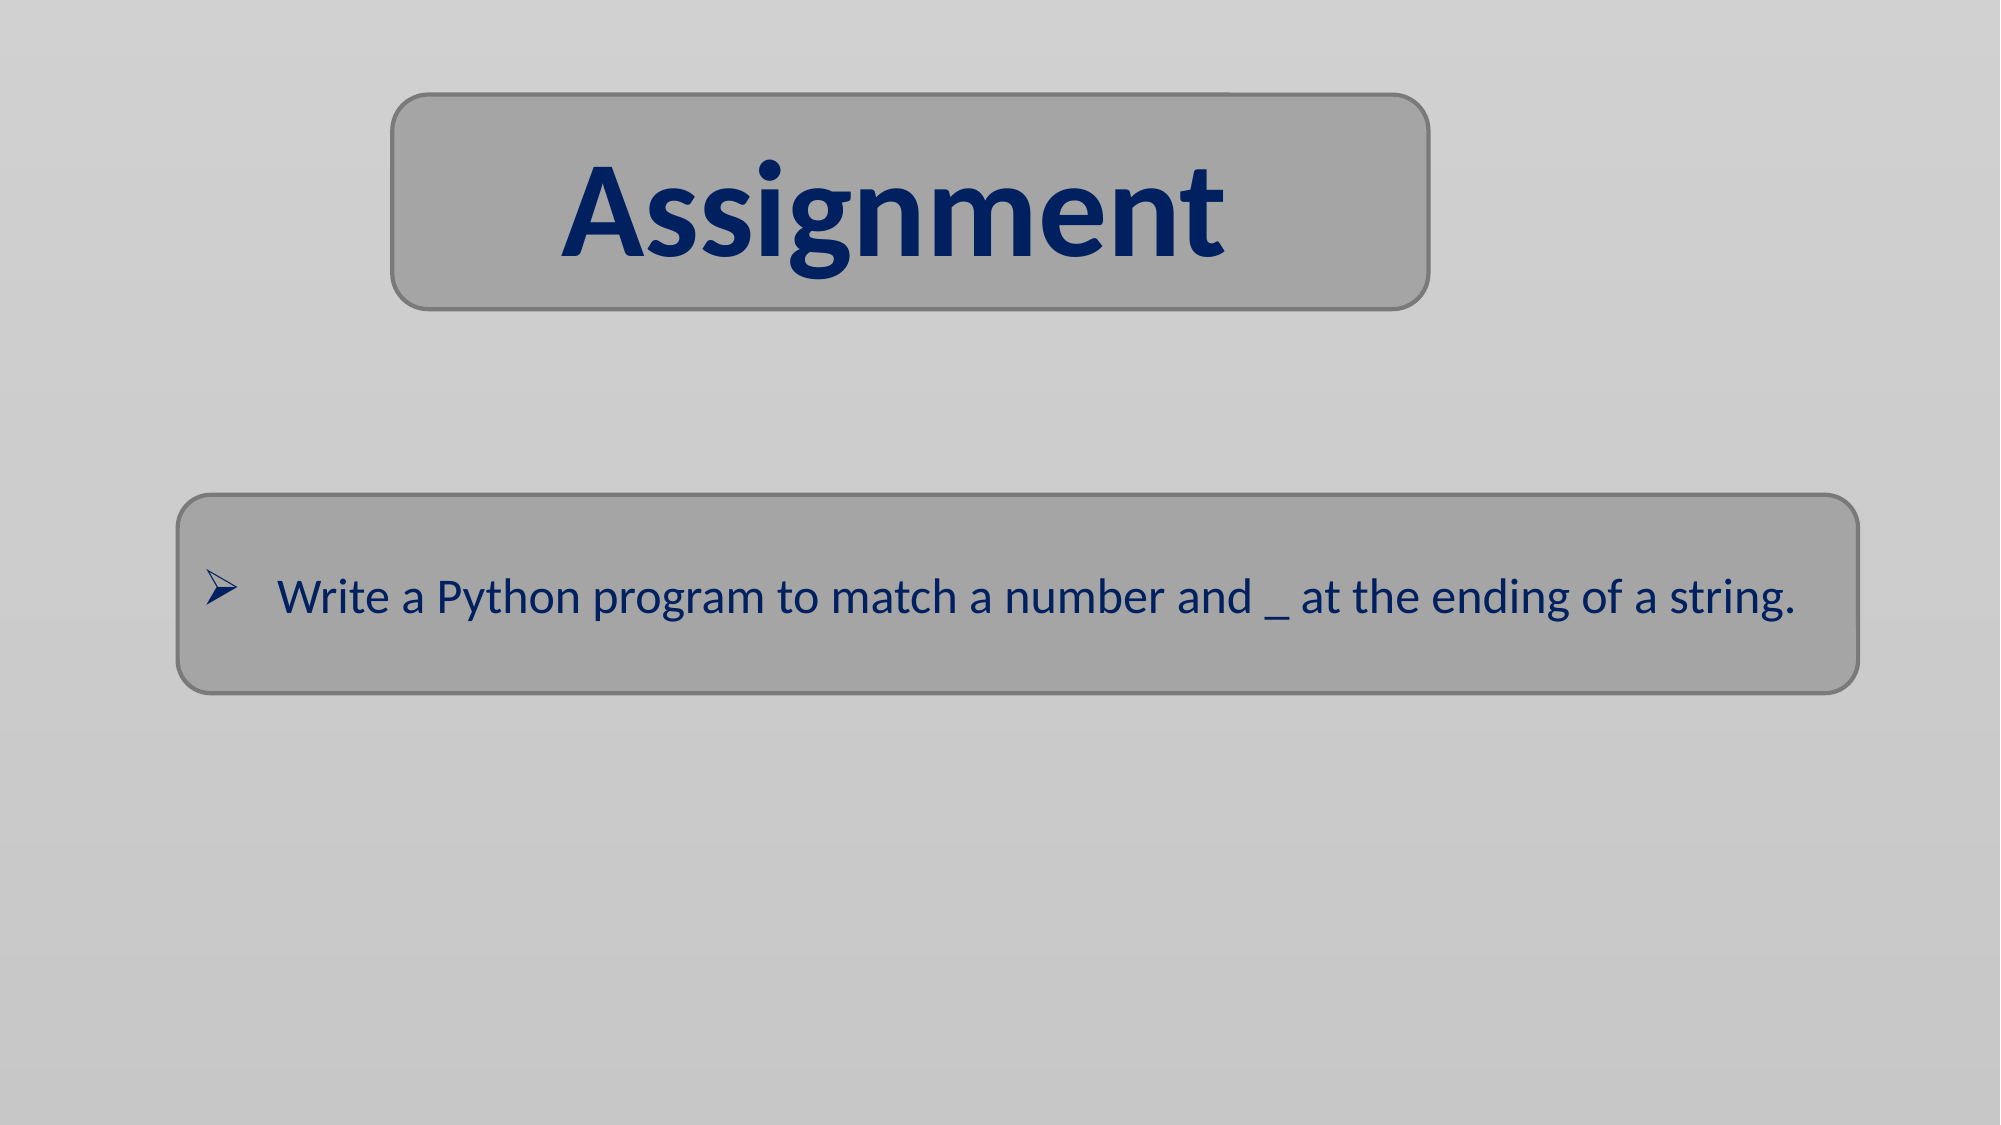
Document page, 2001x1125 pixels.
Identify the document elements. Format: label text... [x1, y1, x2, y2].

text_box Assignment [390, 92, 1431, 312]
text_box Write a Python program to match a number and _ at the ending of a string. [175, 492, 1861, 696]
